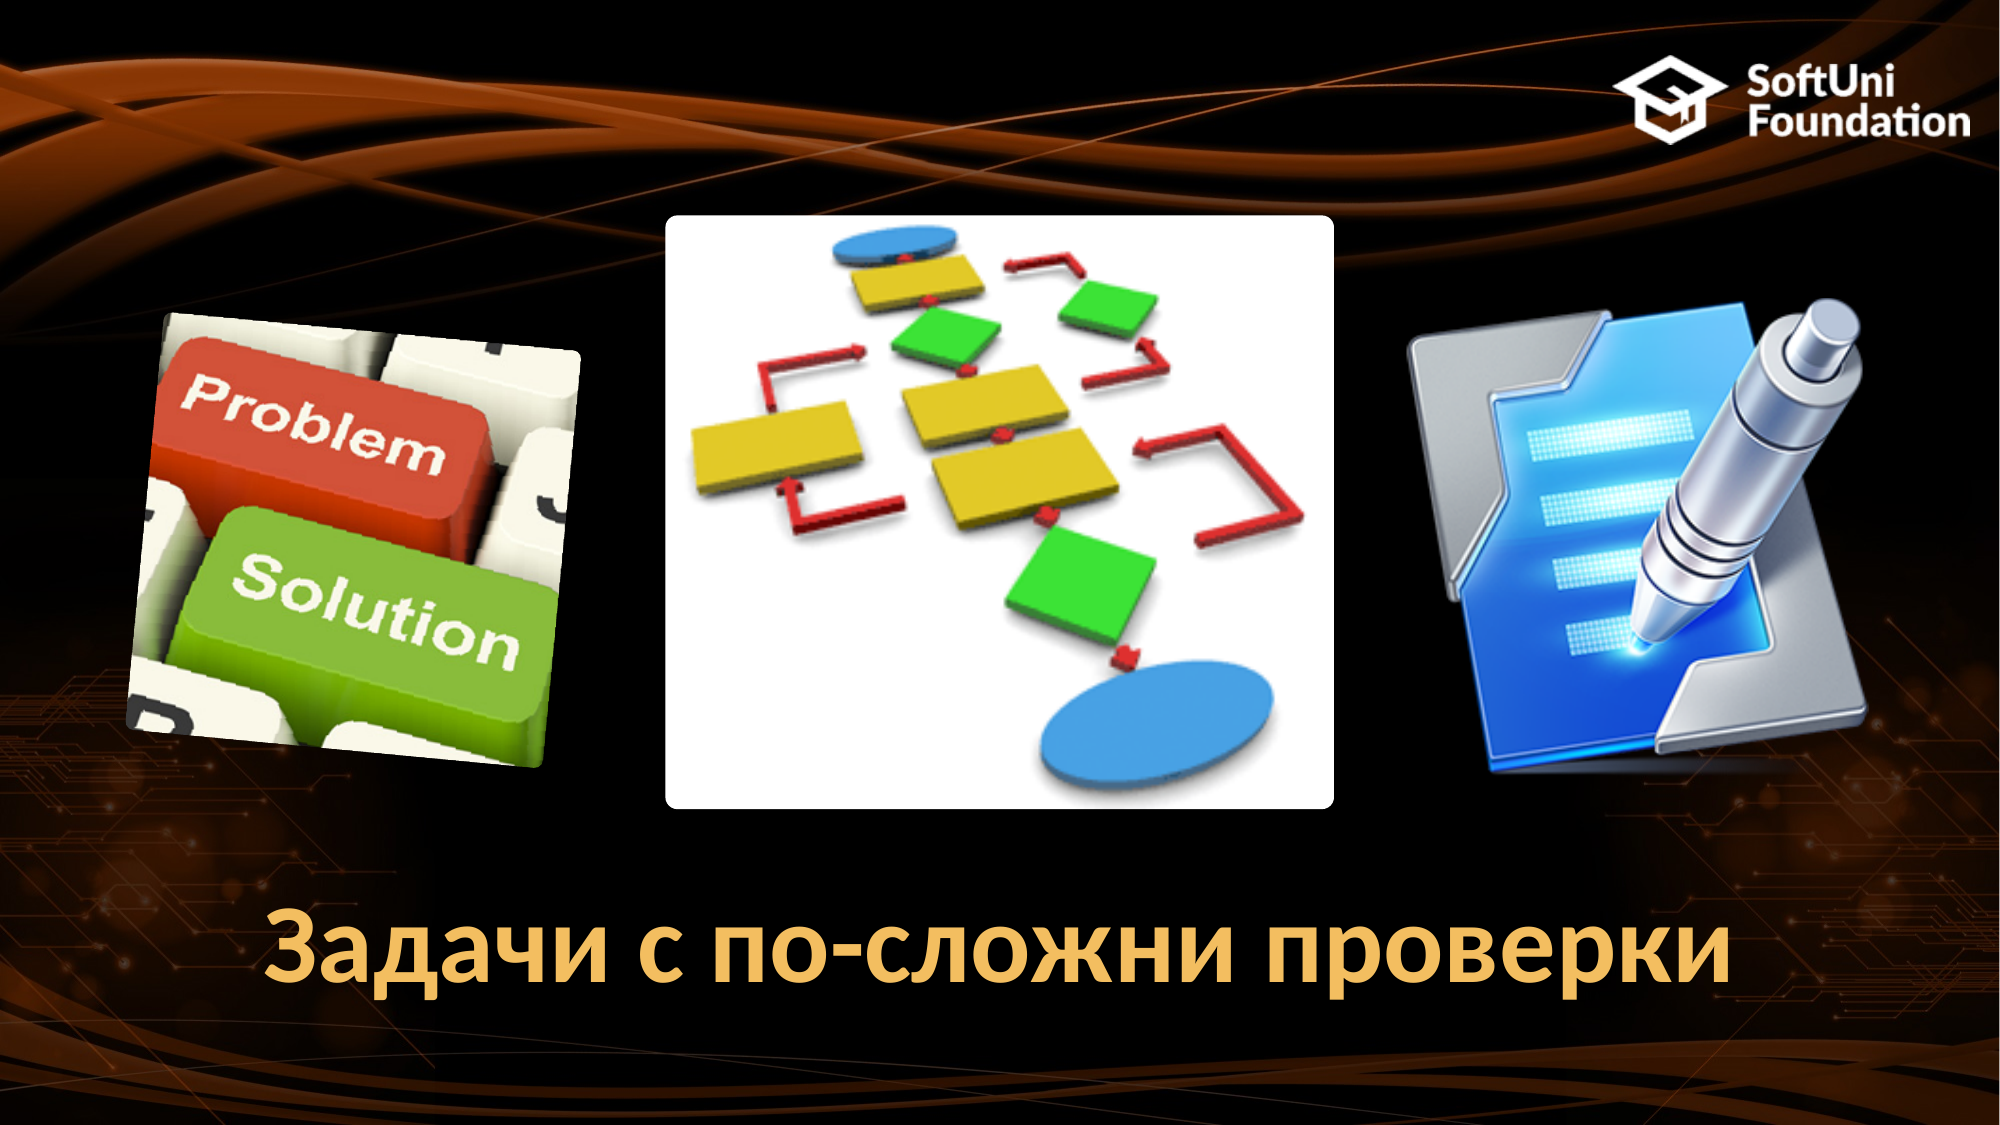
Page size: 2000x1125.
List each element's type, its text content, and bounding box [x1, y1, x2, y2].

picture [0, 0, 2000, 1125]
title Задачи с по-сложни проверки [237, 877, 1763, 1013]
